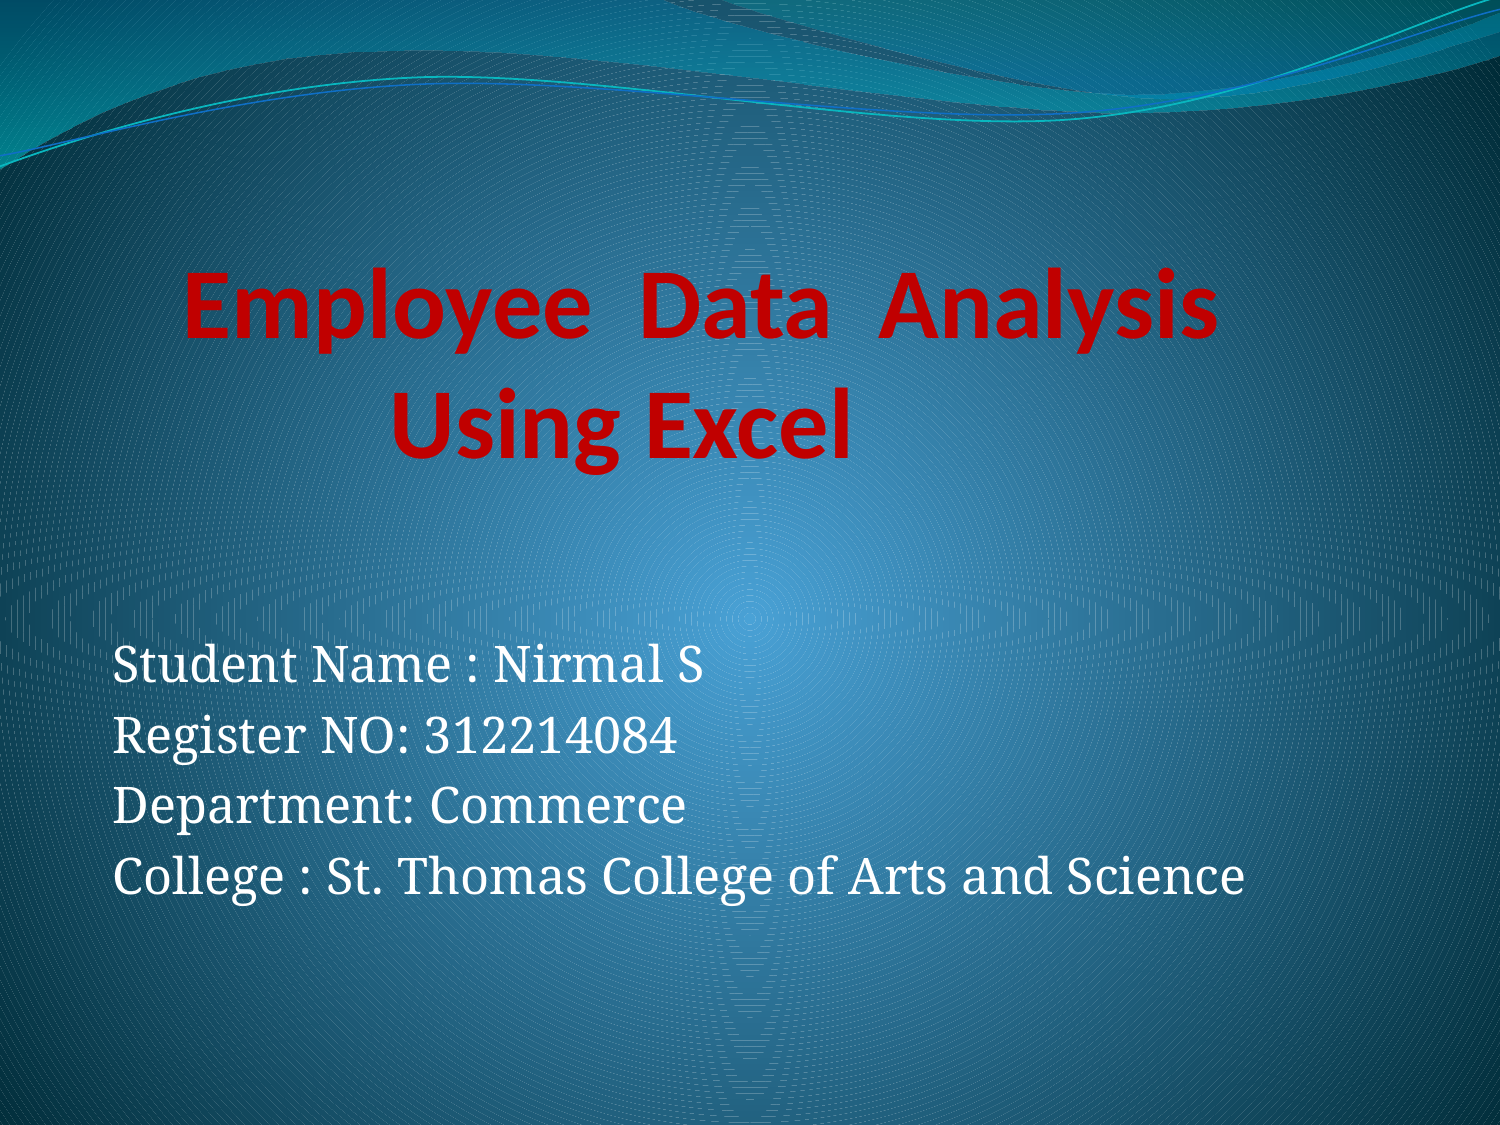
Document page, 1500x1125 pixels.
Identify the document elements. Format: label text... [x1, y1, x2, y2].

subtitle Student Name : Nirmal S Register NO: 312214084 Department: Commerce College : St. Thomas College of Arts and Science [112, 624, 1401, 913]
title Employee Data Analysis Using Excel [99, 237, 1375, 479]
